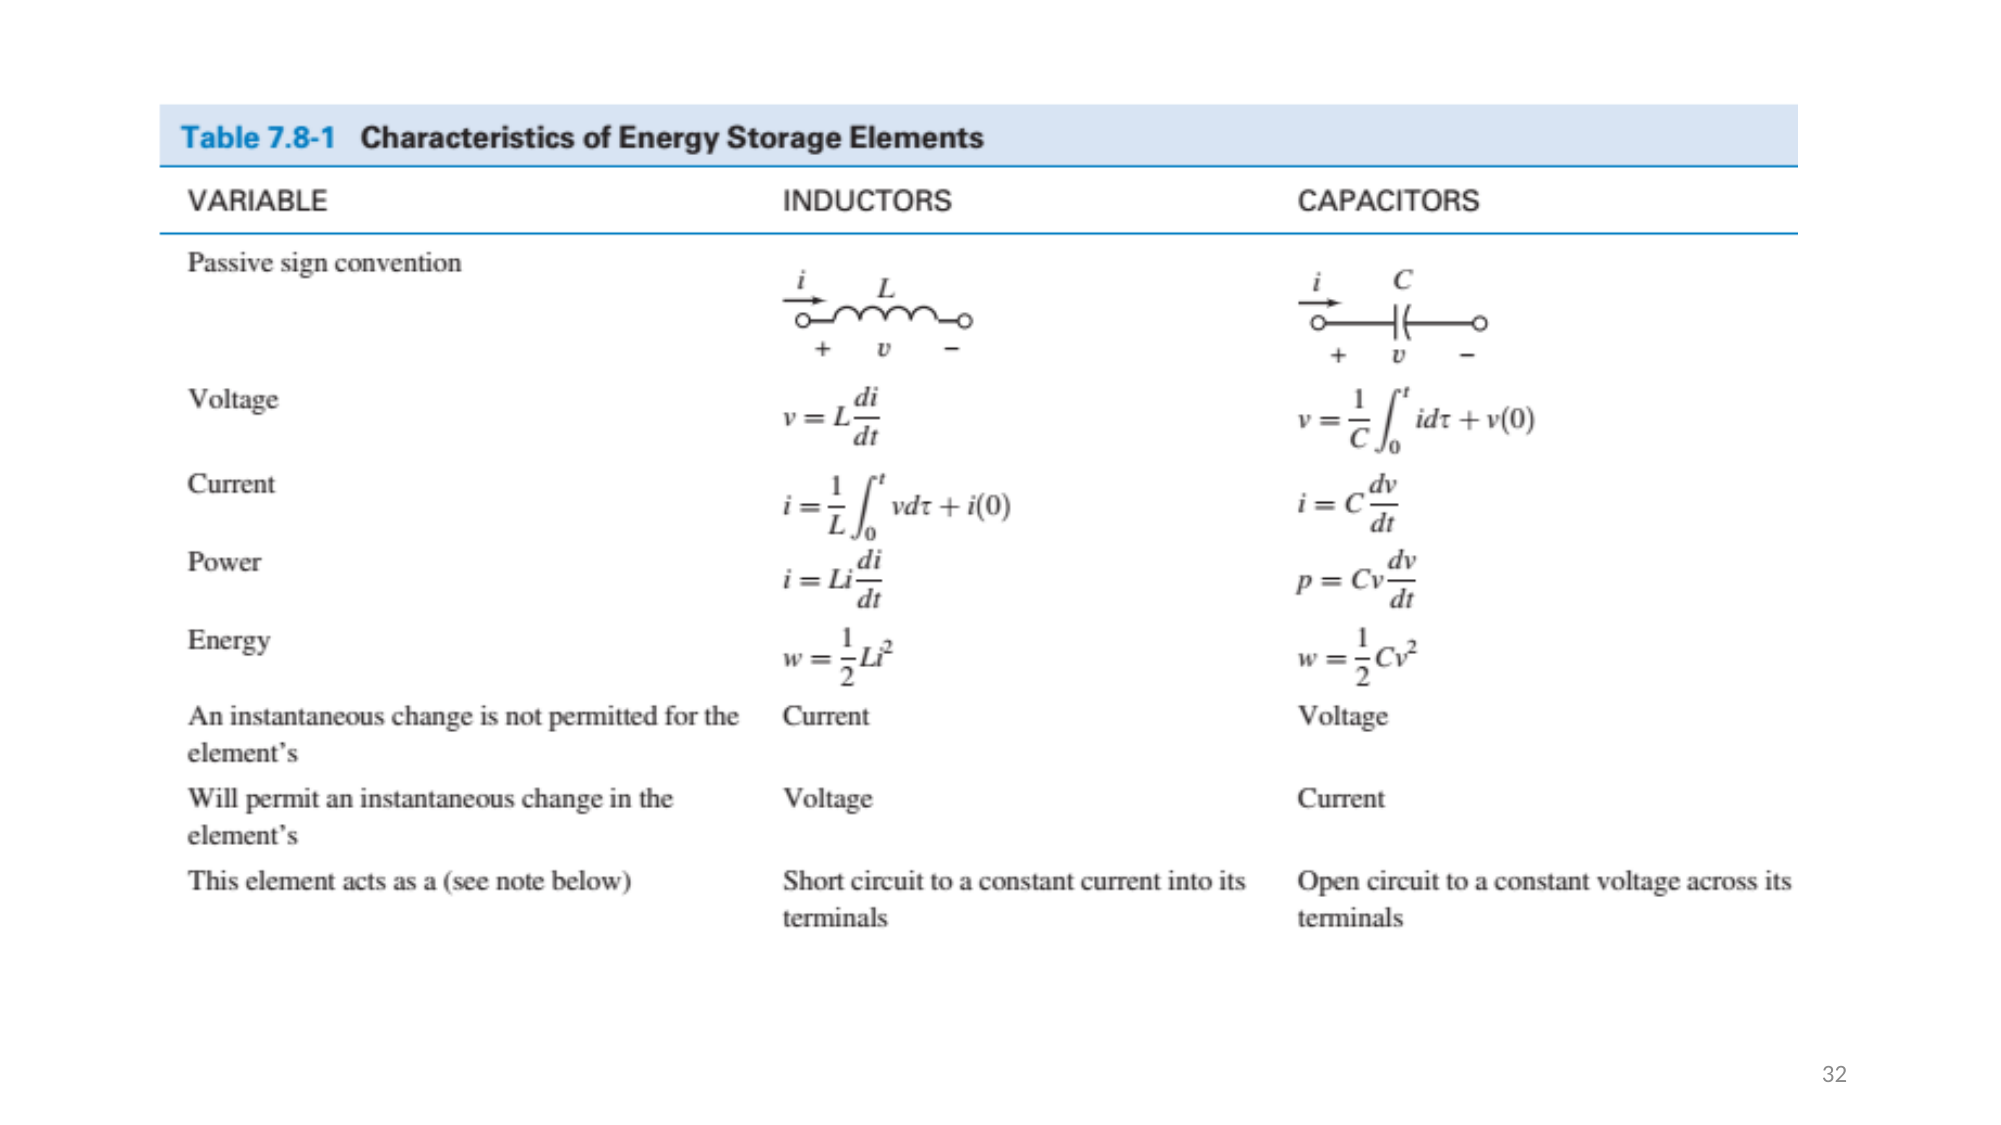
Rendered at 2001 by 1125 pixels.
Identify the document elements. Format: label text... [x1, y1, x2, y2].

picture [143, 66, 1798, 949]
slide_number 32 [1412, 1042, 1863, 1103]
